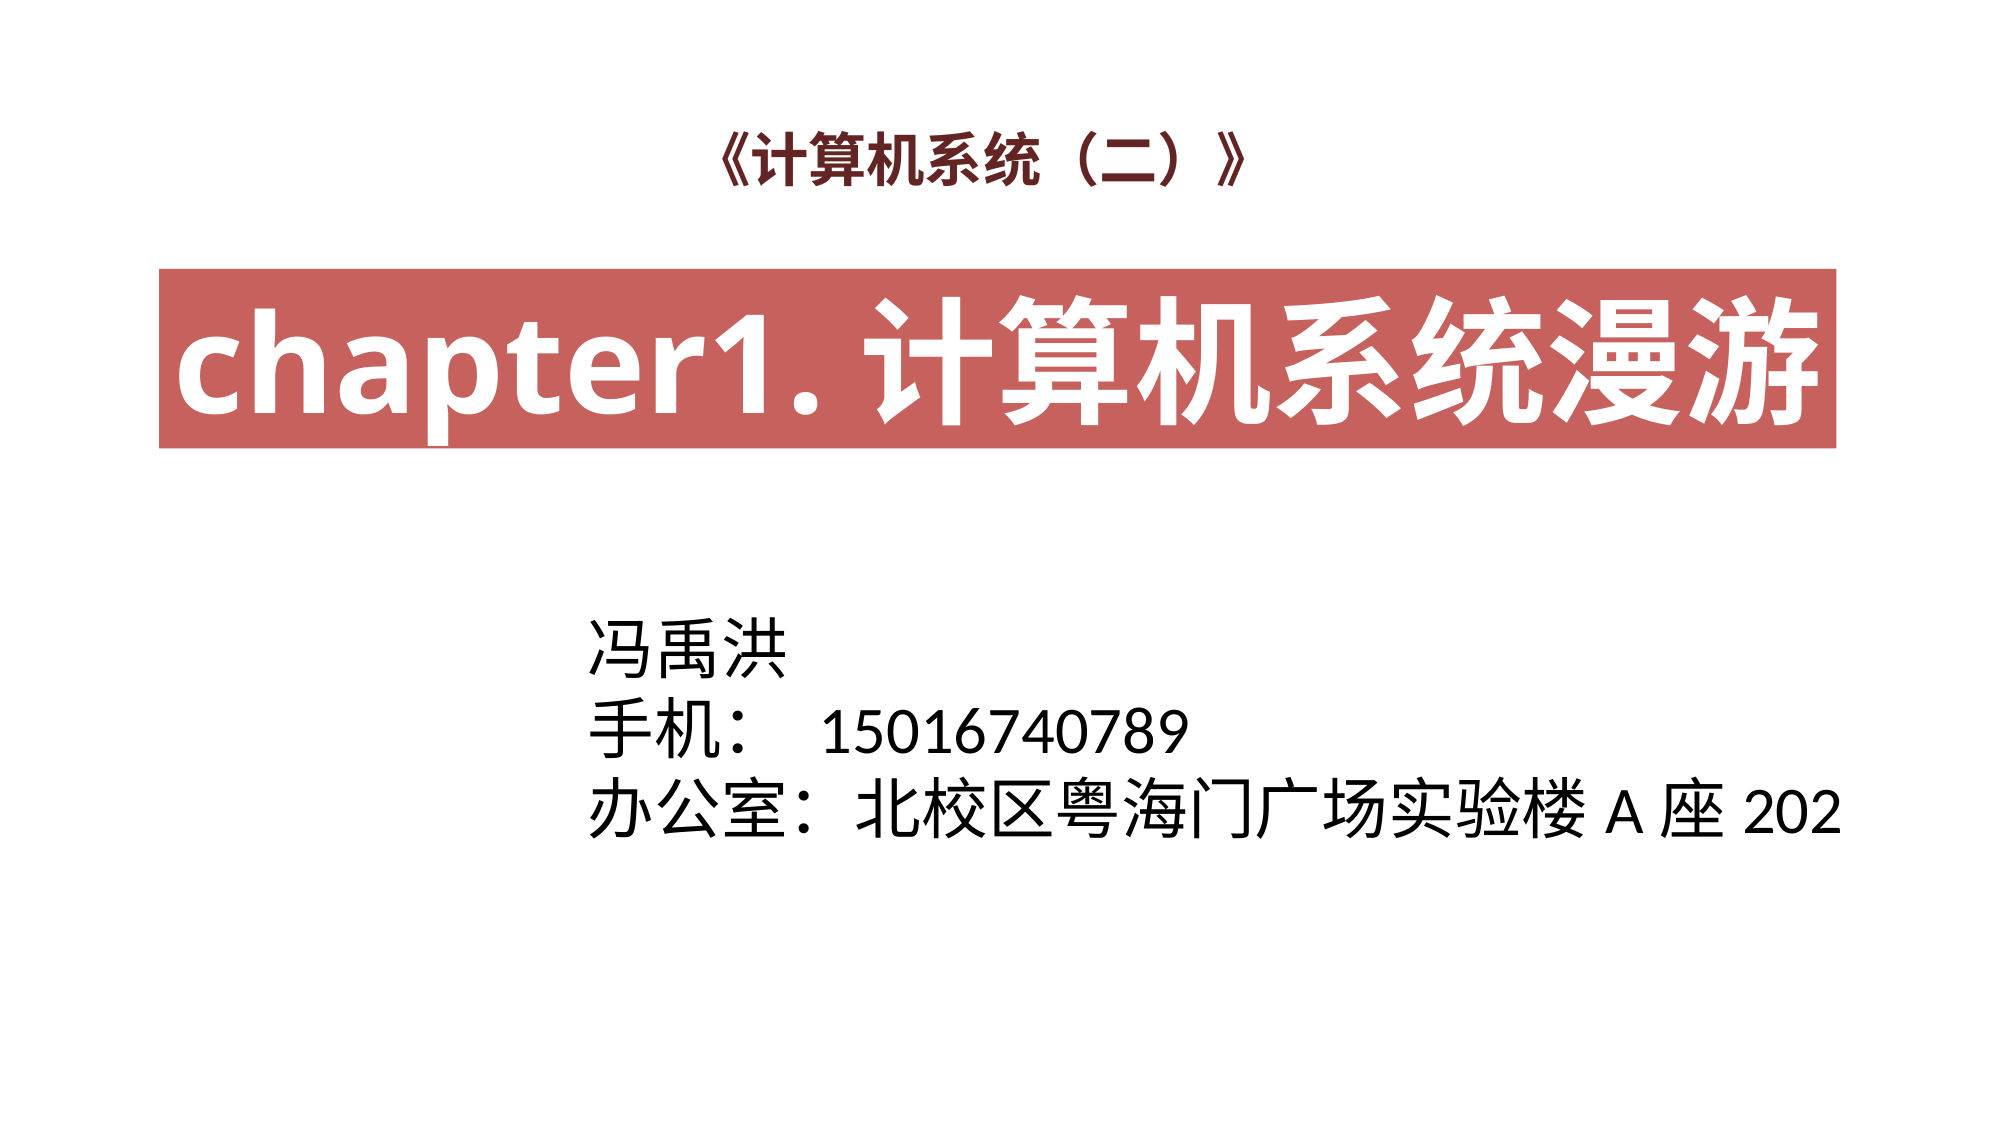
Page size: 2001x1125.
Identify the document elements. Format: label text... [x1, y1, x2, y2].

text_box 《计算机系统（二）》 [677, 115, 1290, 201]
text_box chapter1.计算机系统漫游 [159, 268, 1837, 449]
text_box 冯禹洪 手机： 15016740789 办公室：北校区粤海门广场实验楼A座202 [573, 600, 1859, 855]
